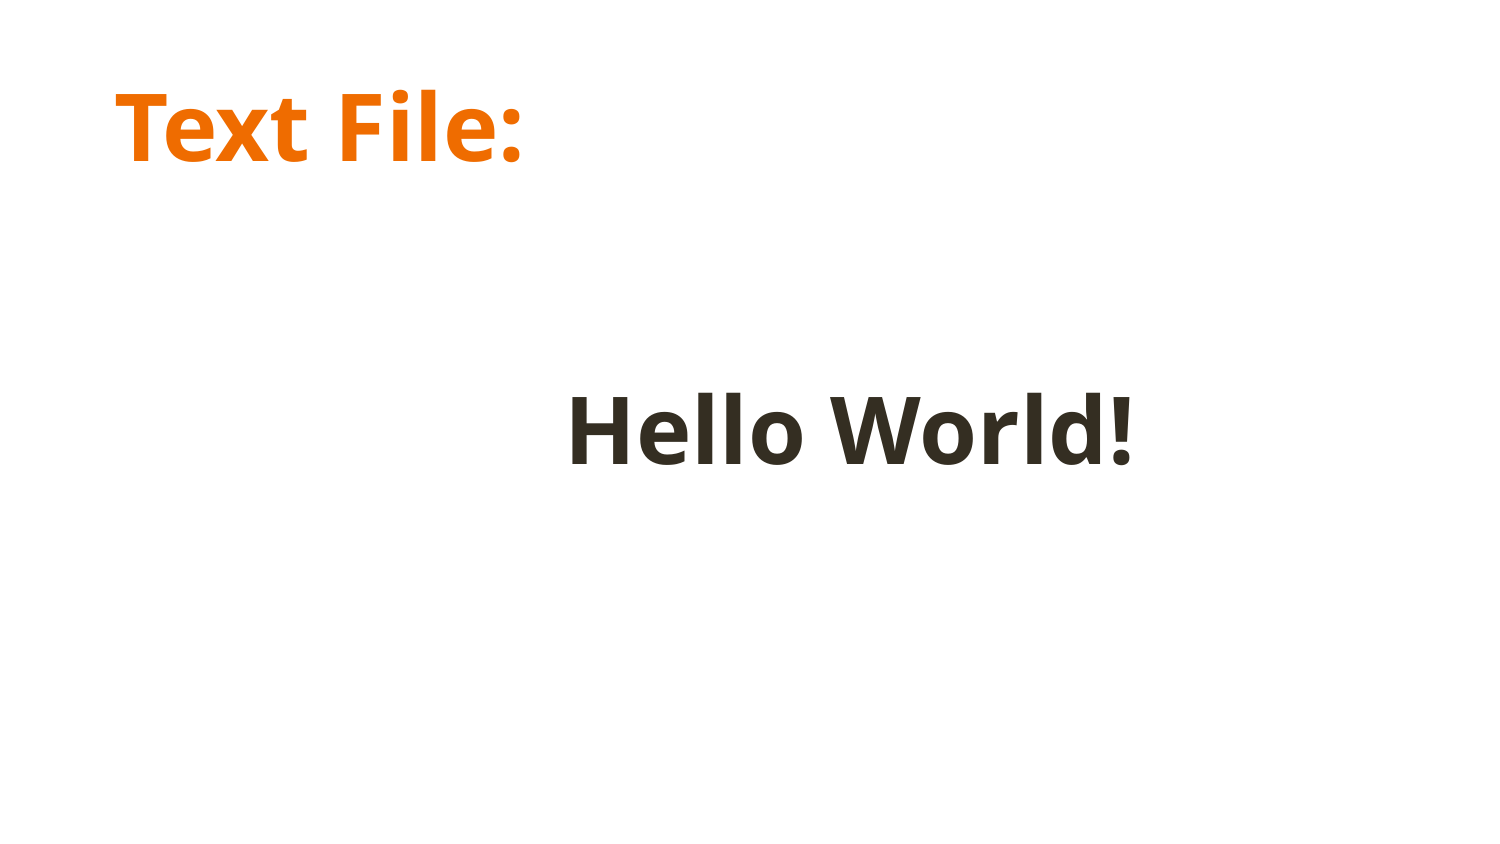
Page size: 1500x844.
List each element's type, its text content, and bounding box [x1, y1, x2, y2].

title Text File: Hello World! [103, 70, 1410, 491]
